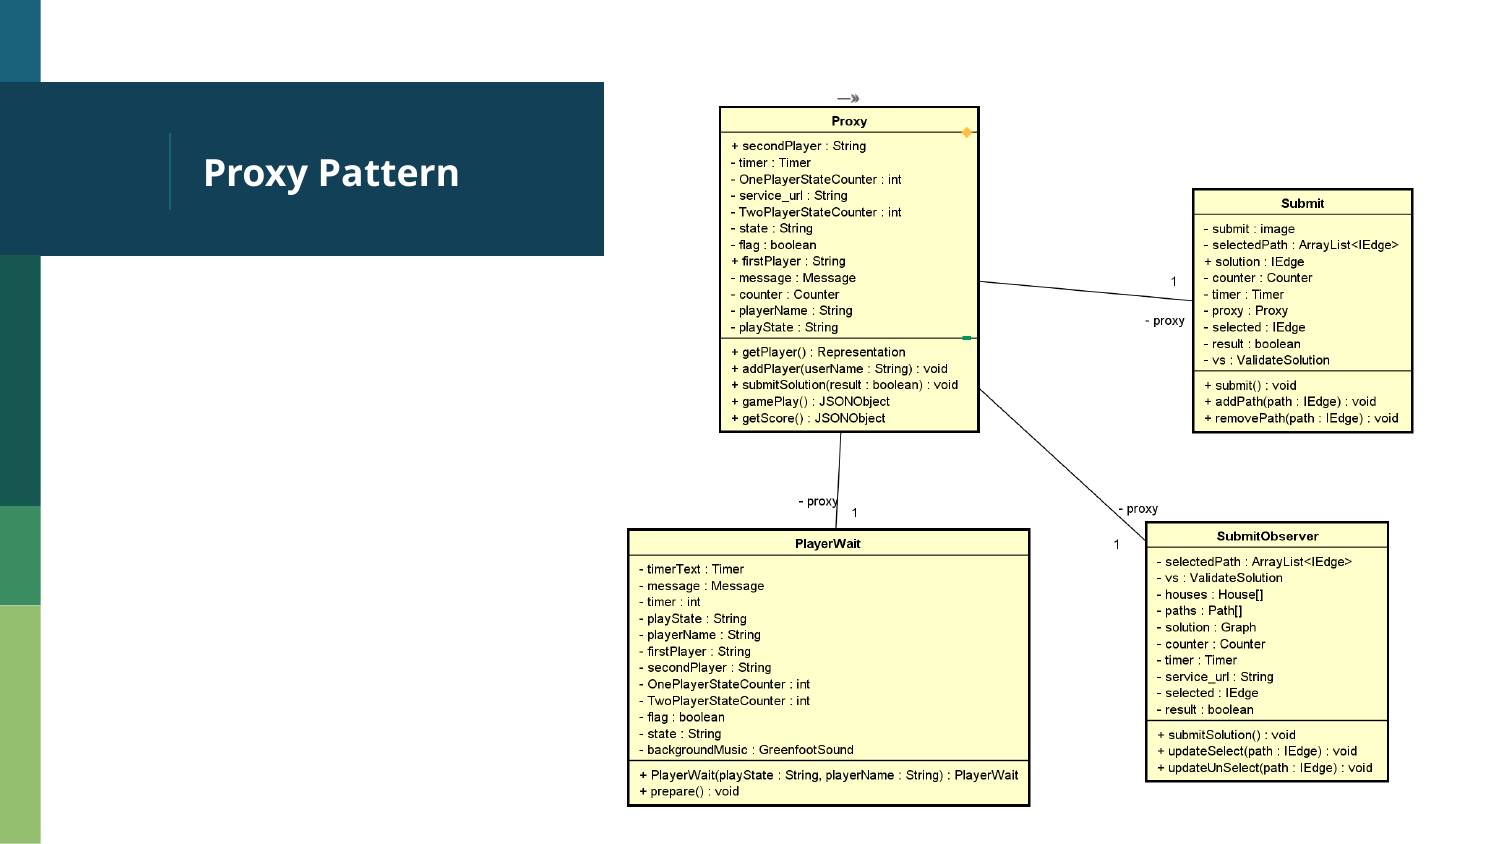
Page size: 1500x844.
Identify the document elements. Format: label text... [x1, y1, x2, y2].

title Proxy Pattern [187, 87, 599, 256]
picture [604, 64, 1439, 821]
